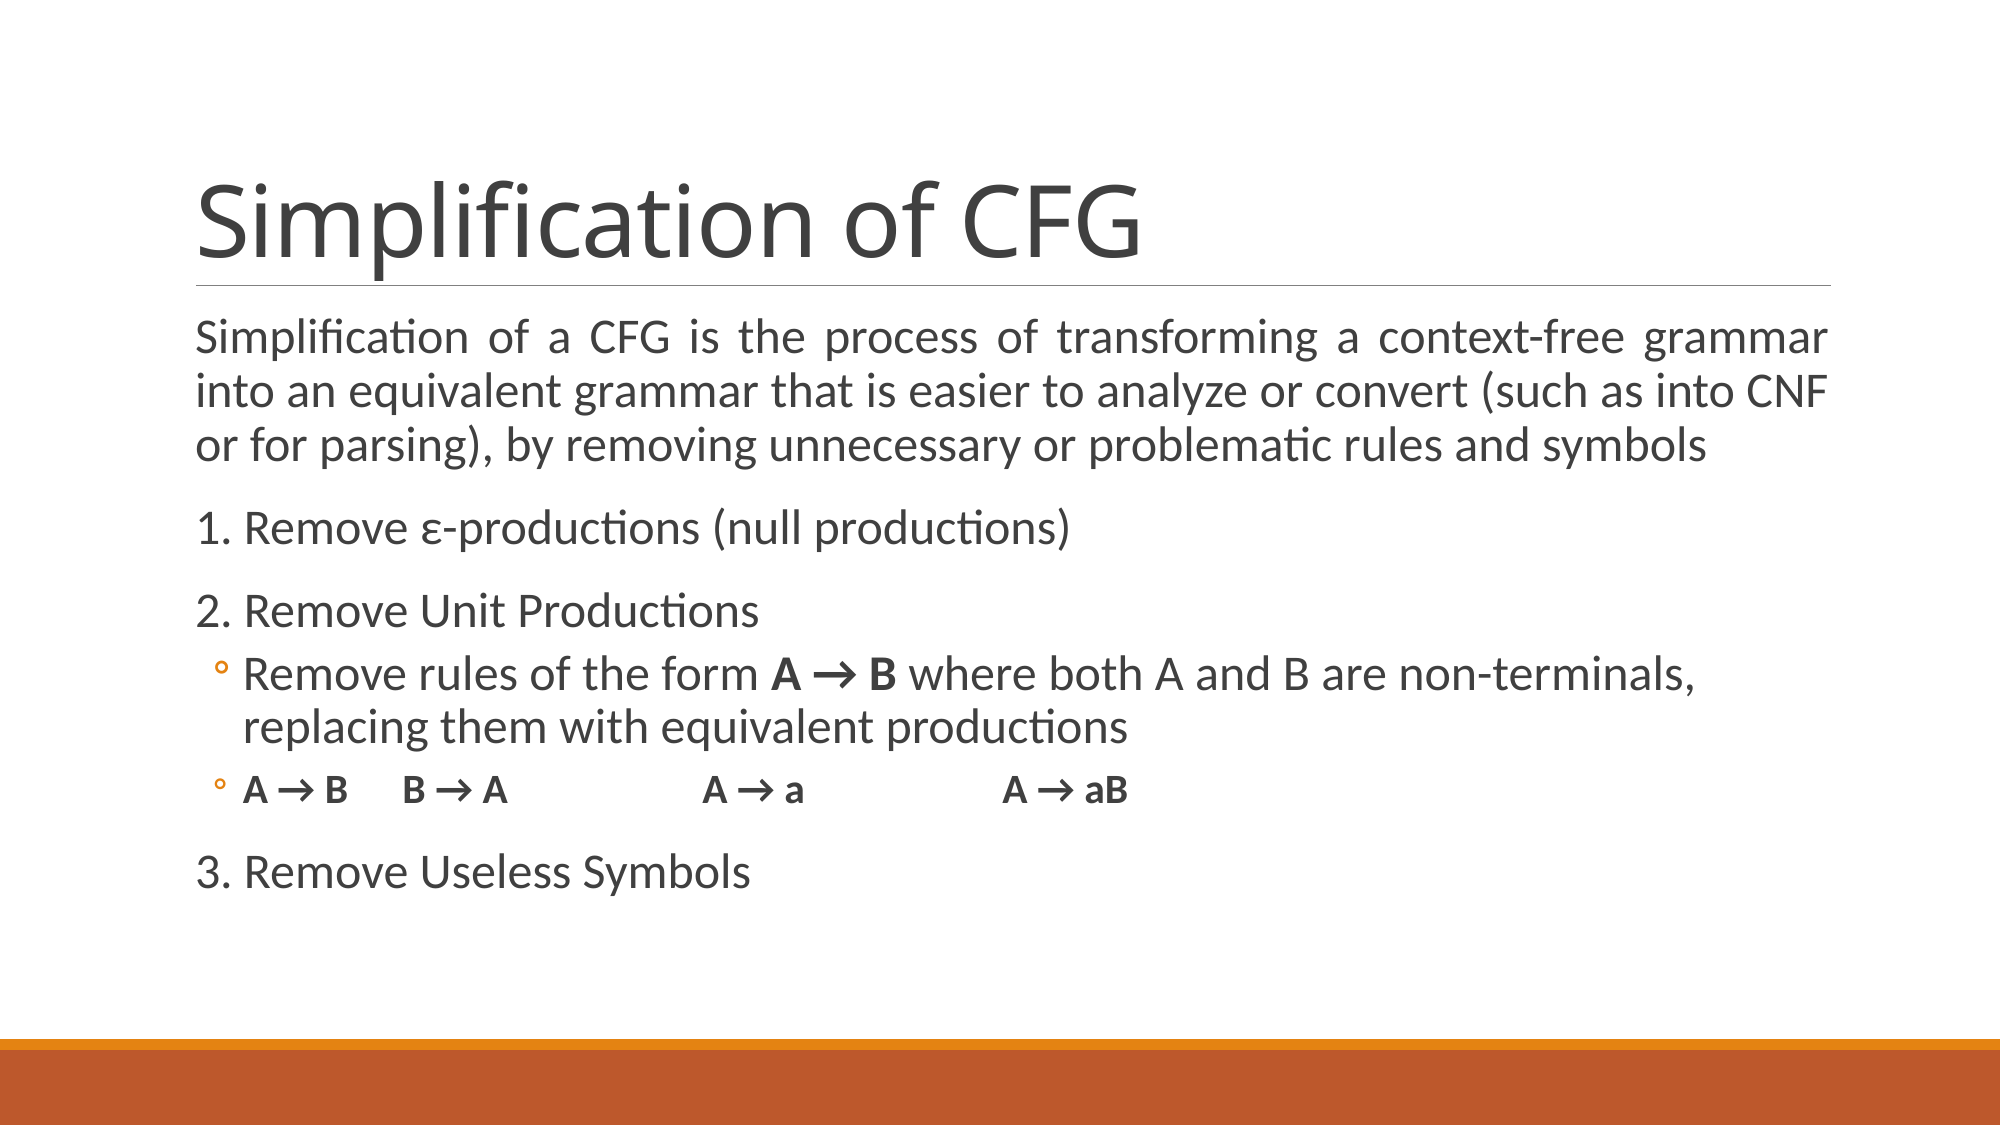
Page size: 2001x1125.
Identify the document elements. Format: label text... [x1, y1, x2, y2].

title Simplification of CFG [180, 47, 1830, 285]
list Simplification of a CFG is the process of transforming a context-free grammar into an equivalent grammar that is easier to analyze or convert (such as into CNF or for parsing), by removing unnecessary or problematic rules and symbols 1. Remove ε-productions (null productions) 2. Remove Unit Productions Remove rules of the form A → B where both A and B are non-terminals, replacing them with equivalent productions A → B B → A A → a A → aB 3. Remove Useless Symbols [180, 302, 1830, 963]
